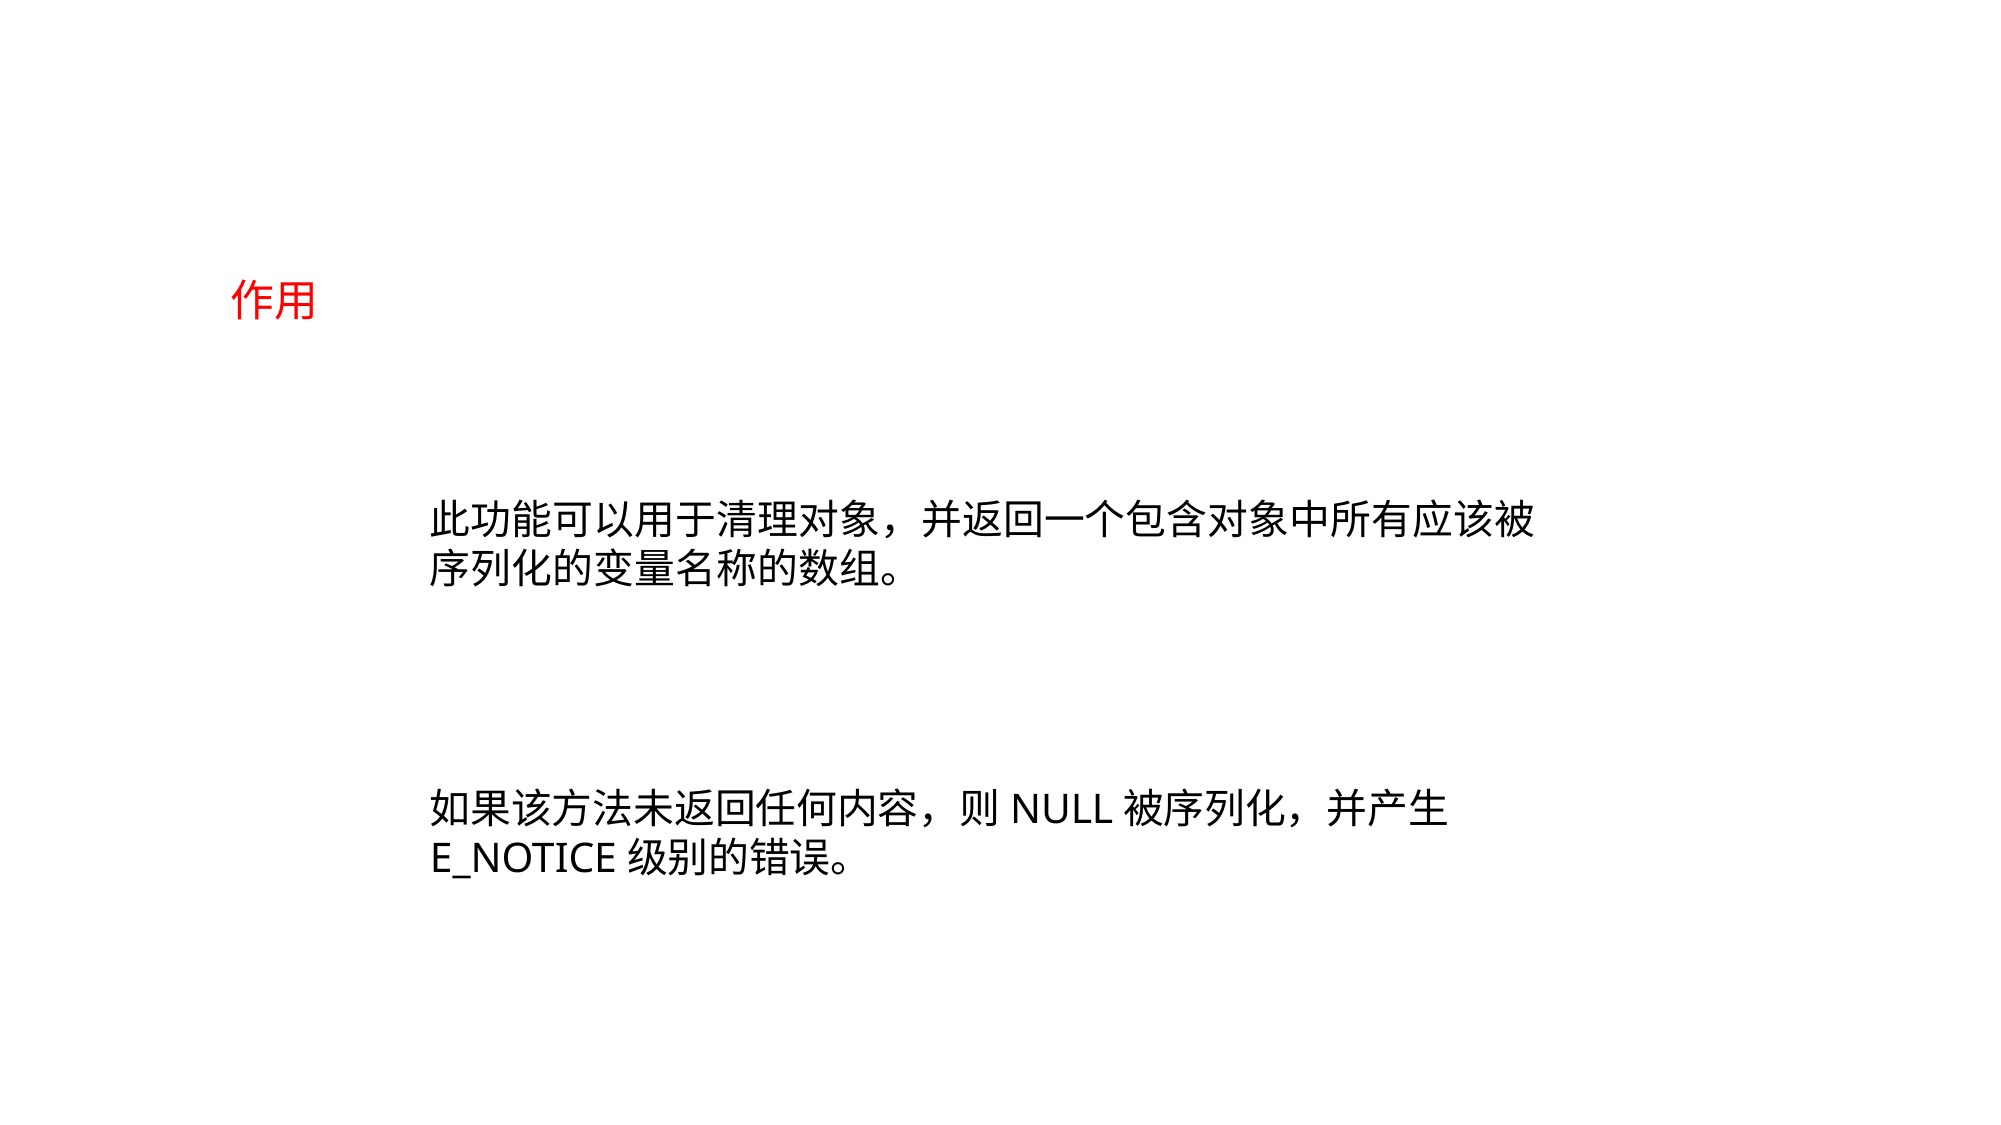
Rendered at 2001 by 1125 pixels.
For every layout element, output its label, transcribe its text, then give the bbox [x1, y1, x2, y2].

list 如果该方法未返回任何内容，则NULL被序列化，并产生E_NOTICE级别的错误。 [429, 783, 1584, 932]
subtitle 此功能可以用于清理对象，并返回一个包含对象中所有应该被序列化的变量名称的数组。 [429, 493, 1571, 594]
list 作用 [230, 272, 635, 326]
